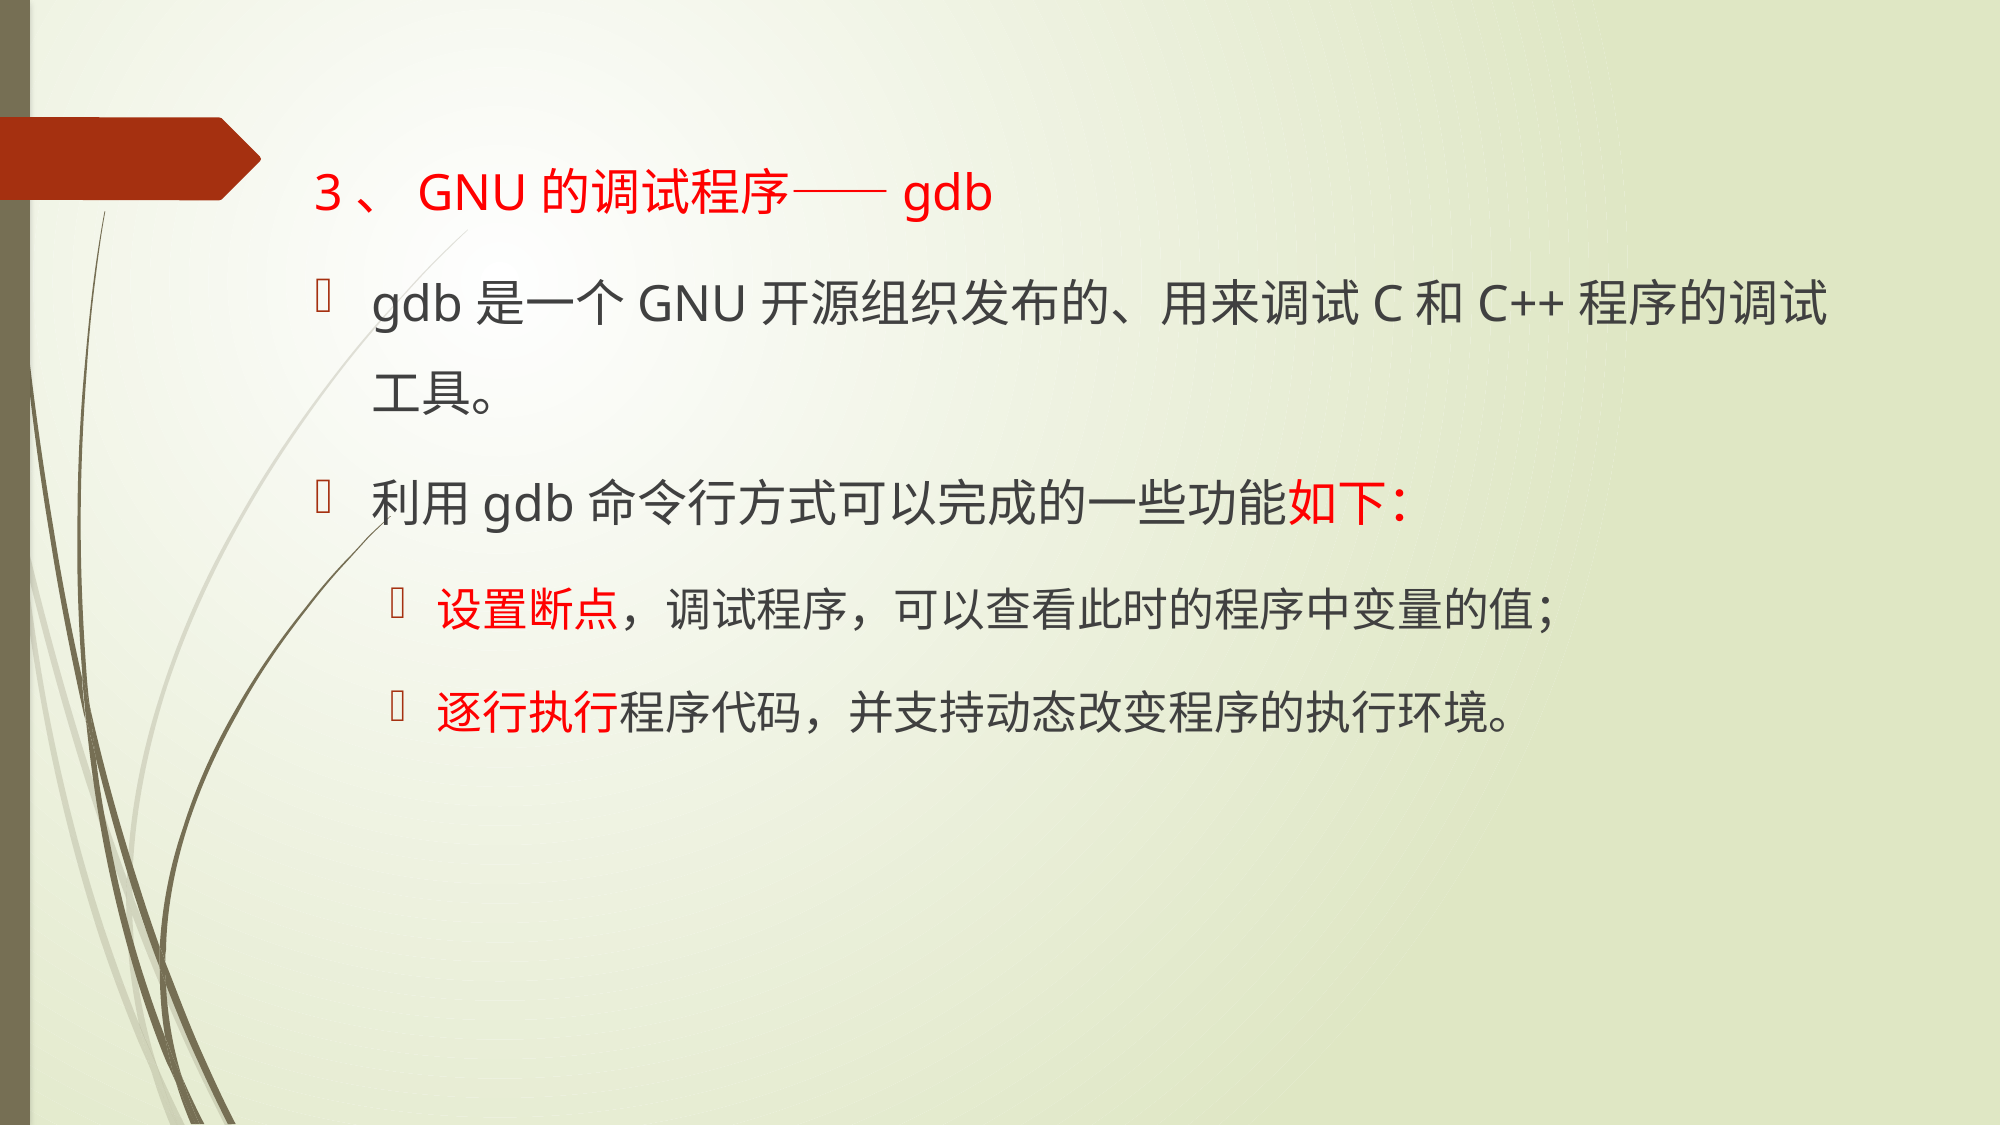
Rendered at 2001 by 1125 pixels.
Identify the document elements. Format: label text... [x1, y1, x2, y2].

list 3、GNU的调试程序——gdb gdb是一个GNU开源组织发布的、用来调试C和C++程序的调试工具。 利用gdb命令行方式可以完成的一些功能如下： 设置断点，调试程序，可以查看此时的程序中变量的值； 逐行执行程序代码，并支持动态改变程序的执行环境。 [299, 122, 1894, 743]
